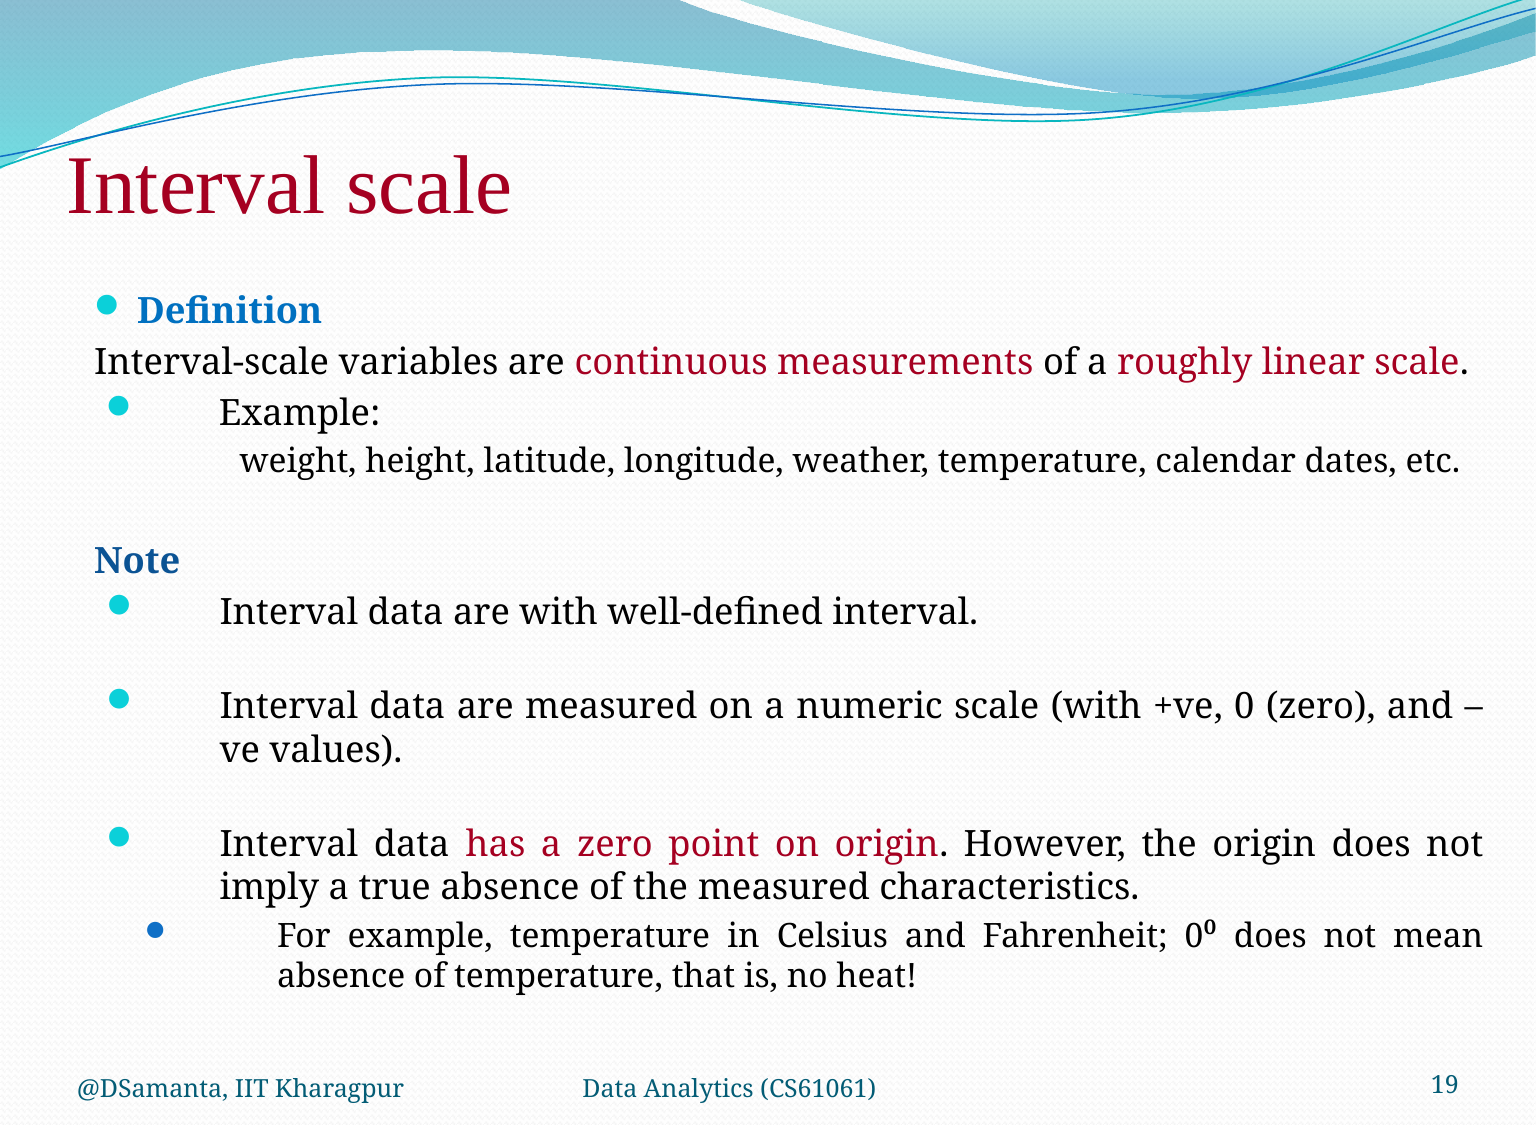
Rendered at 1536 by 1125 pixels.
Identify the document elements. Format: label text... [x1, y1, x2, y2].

list Definition Interval-scale variables are continuous measurements of a roughly linear scale. Example: weight, height, latitude, longitude, weather, temperature, calendar dates, etc. Note Interval data are with well-defined interval. Interval data are measured on a numeric scale (with +ve, 0 (zero), and –ve values). Interval data has a zero point on origin. However, the origin does not imply a true absence of the measured characteristics. For example, temperature in Celsius and Fahrenheit; 0⁰ does not mean absence of temperature, that is, no heat! [79, 279, 1499, 1032]
title Interval scale [66, 42, 1449, 231]
slide_number @DSamanta, IIT Kharagpur [76, 1042, 436, 1103]
slide_number 19 [1330, 1042, 1459, 1103]
footer Data Analytics (CS61061) [447, 1042, 1011, 1103]
